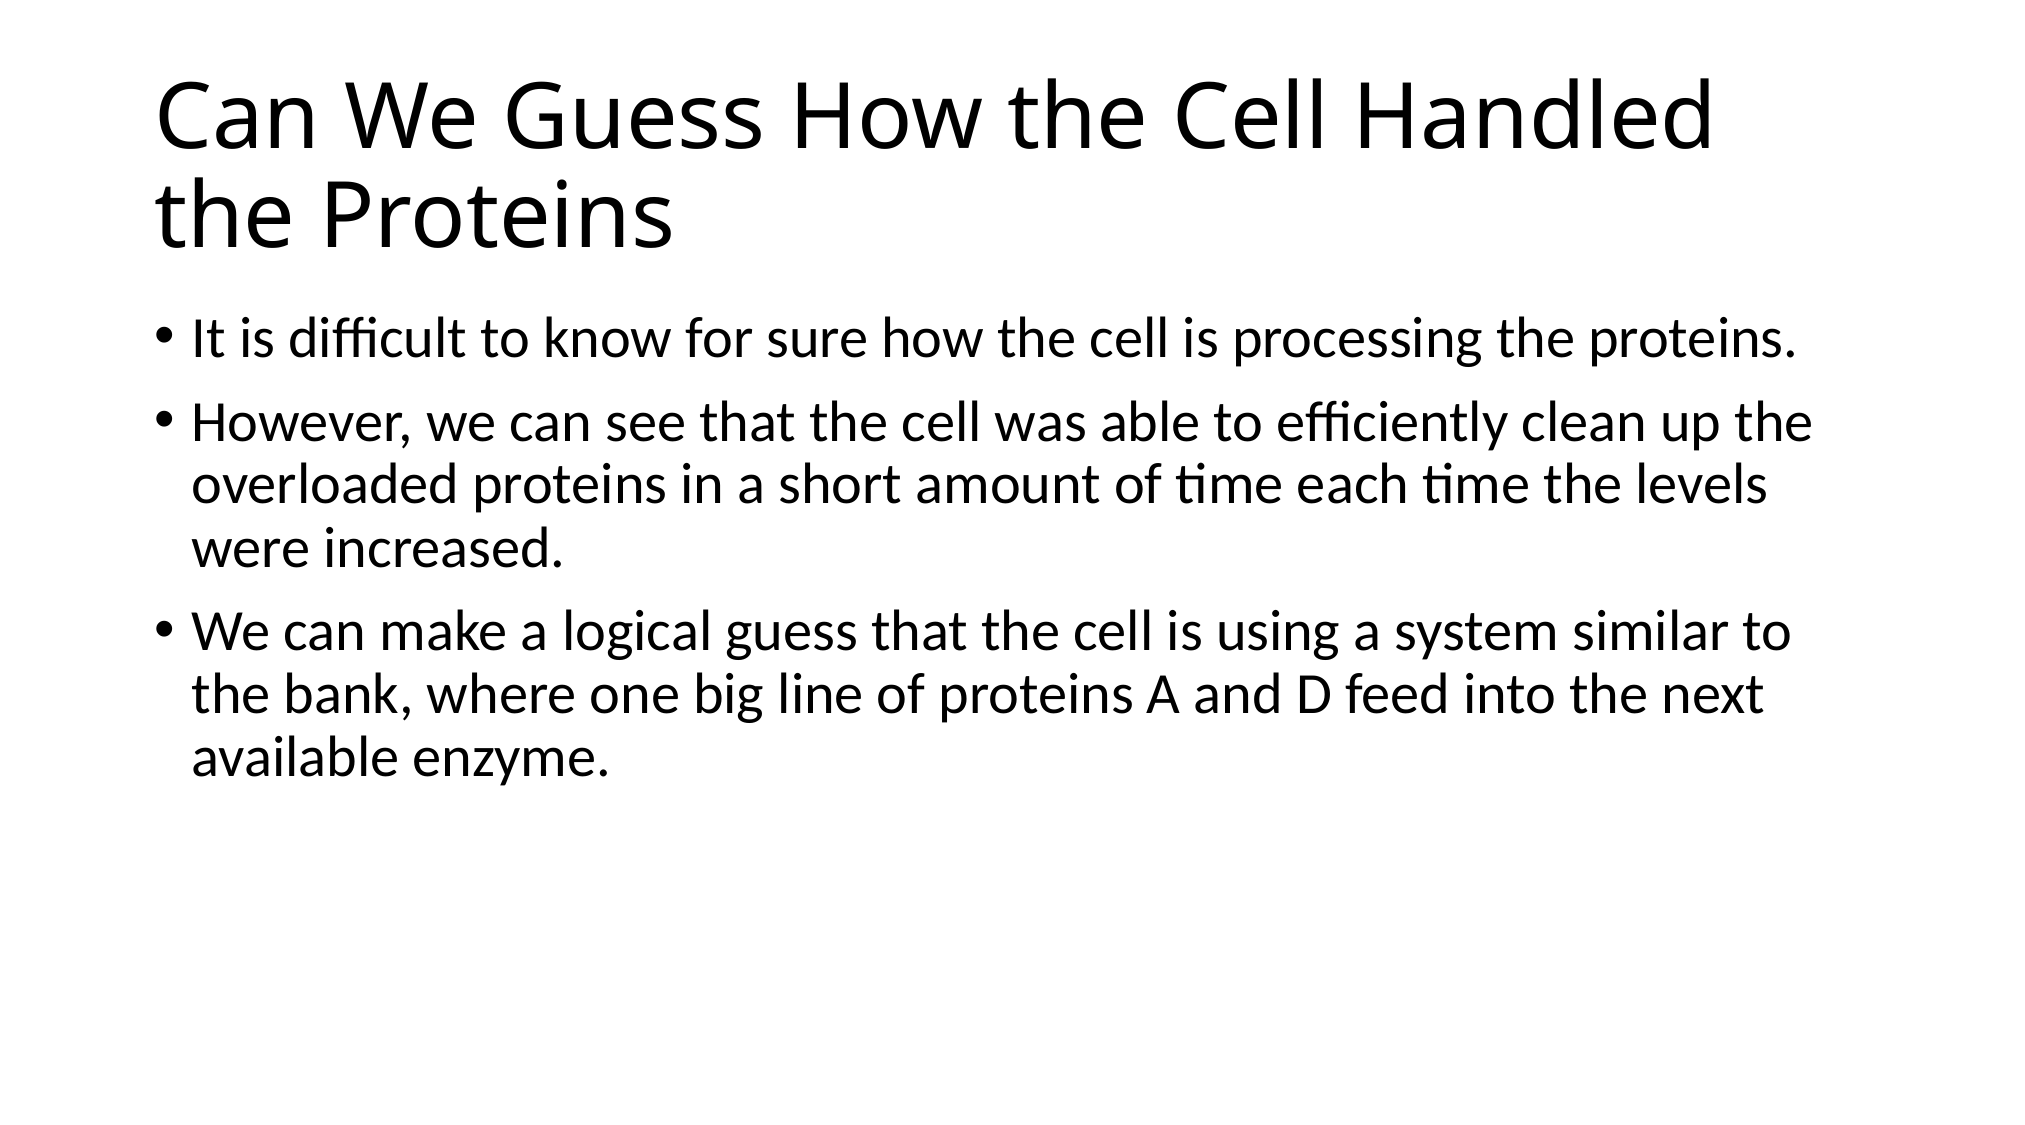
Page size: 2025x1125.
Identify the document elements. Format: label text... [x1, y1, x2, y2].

list It is difficult to know for sure how the cell is processing the proteins. However, we can see that the cell was able to efficiently clean up the overloaded proteins in a short amount of time each time the levels were increased. We can make a logical guess that the cell is using a system similar to the bank, where one big line of proteins A and D feed into the next available enzyme. [139, 299, 1886, 1014]
title Can We Guess How the Cell Handled the Proteins [139, 59, 1886, 278]
